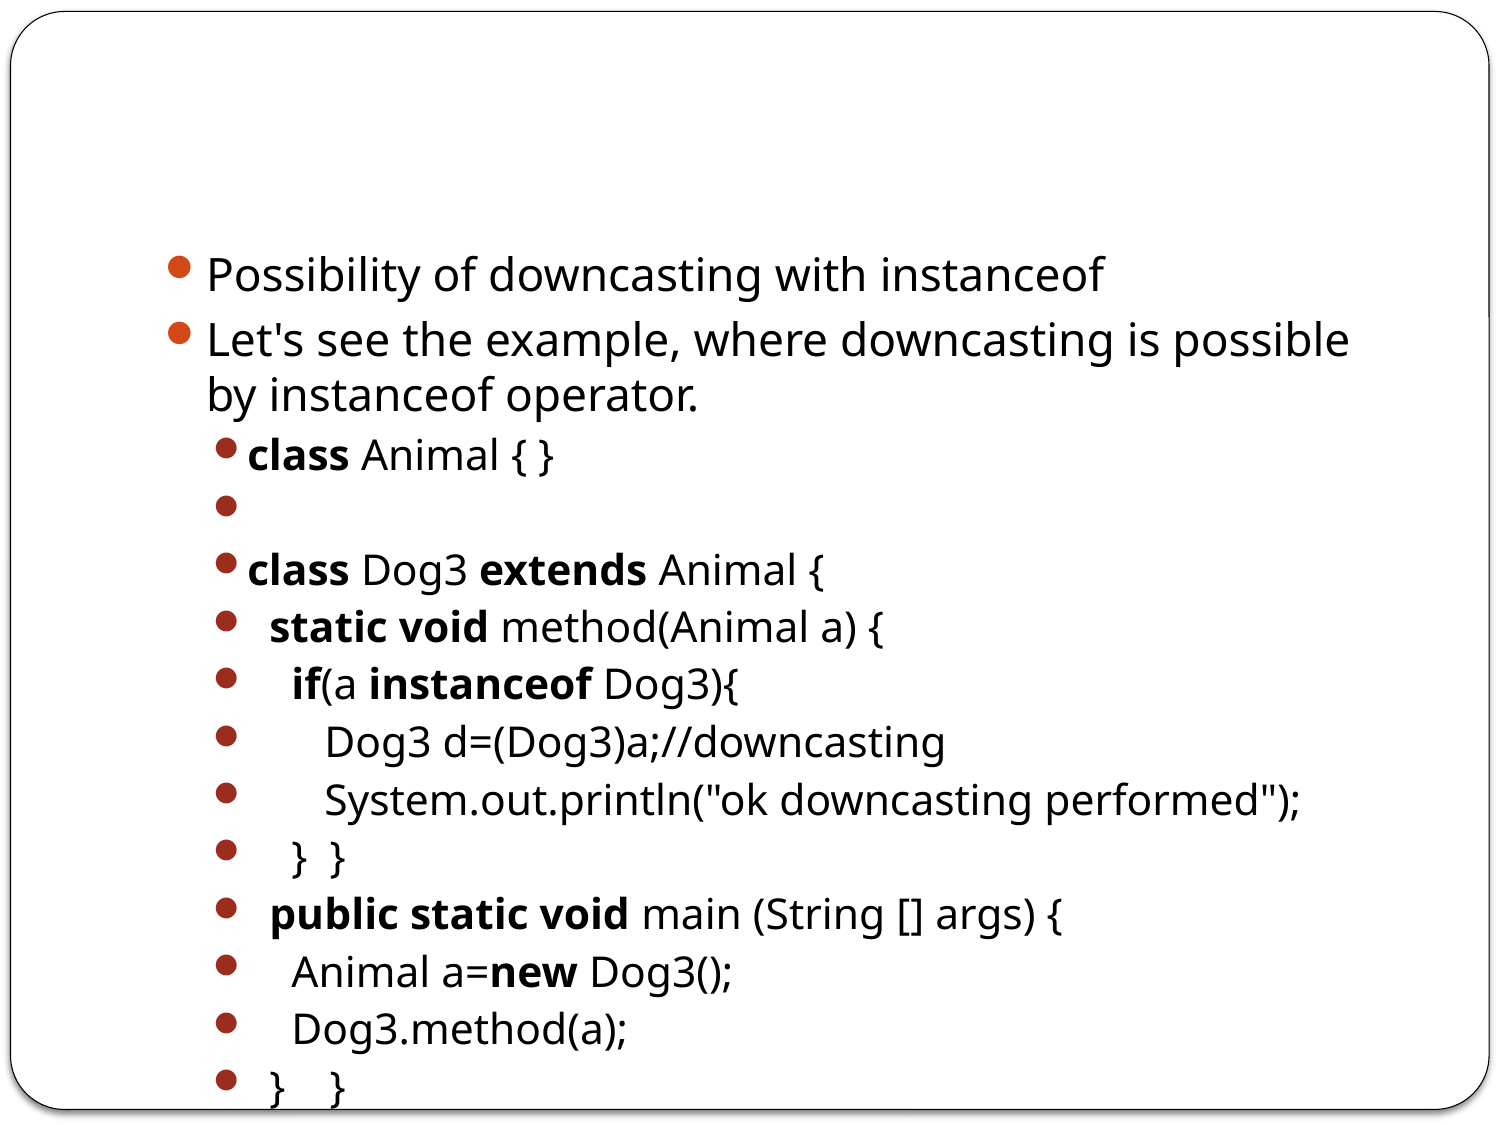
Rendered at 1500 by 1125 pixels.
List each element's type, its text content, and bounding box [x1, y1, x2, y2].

list Possibility of downcasting with instanceof Let's see the example, where downcasting is possible by instanceof operator. class Animal { } class Dog3 extends Animal { static void method(Animal a) { if(a instanceof Dog3){ Dog3 d=(Dog3)a;//downcasting System.out.println("ok downcasting performed"); } } public static void main (String [] args) { Animal a=new Dog3(); Dog3.method(a); } } [150, 237, 1425, 1125]
